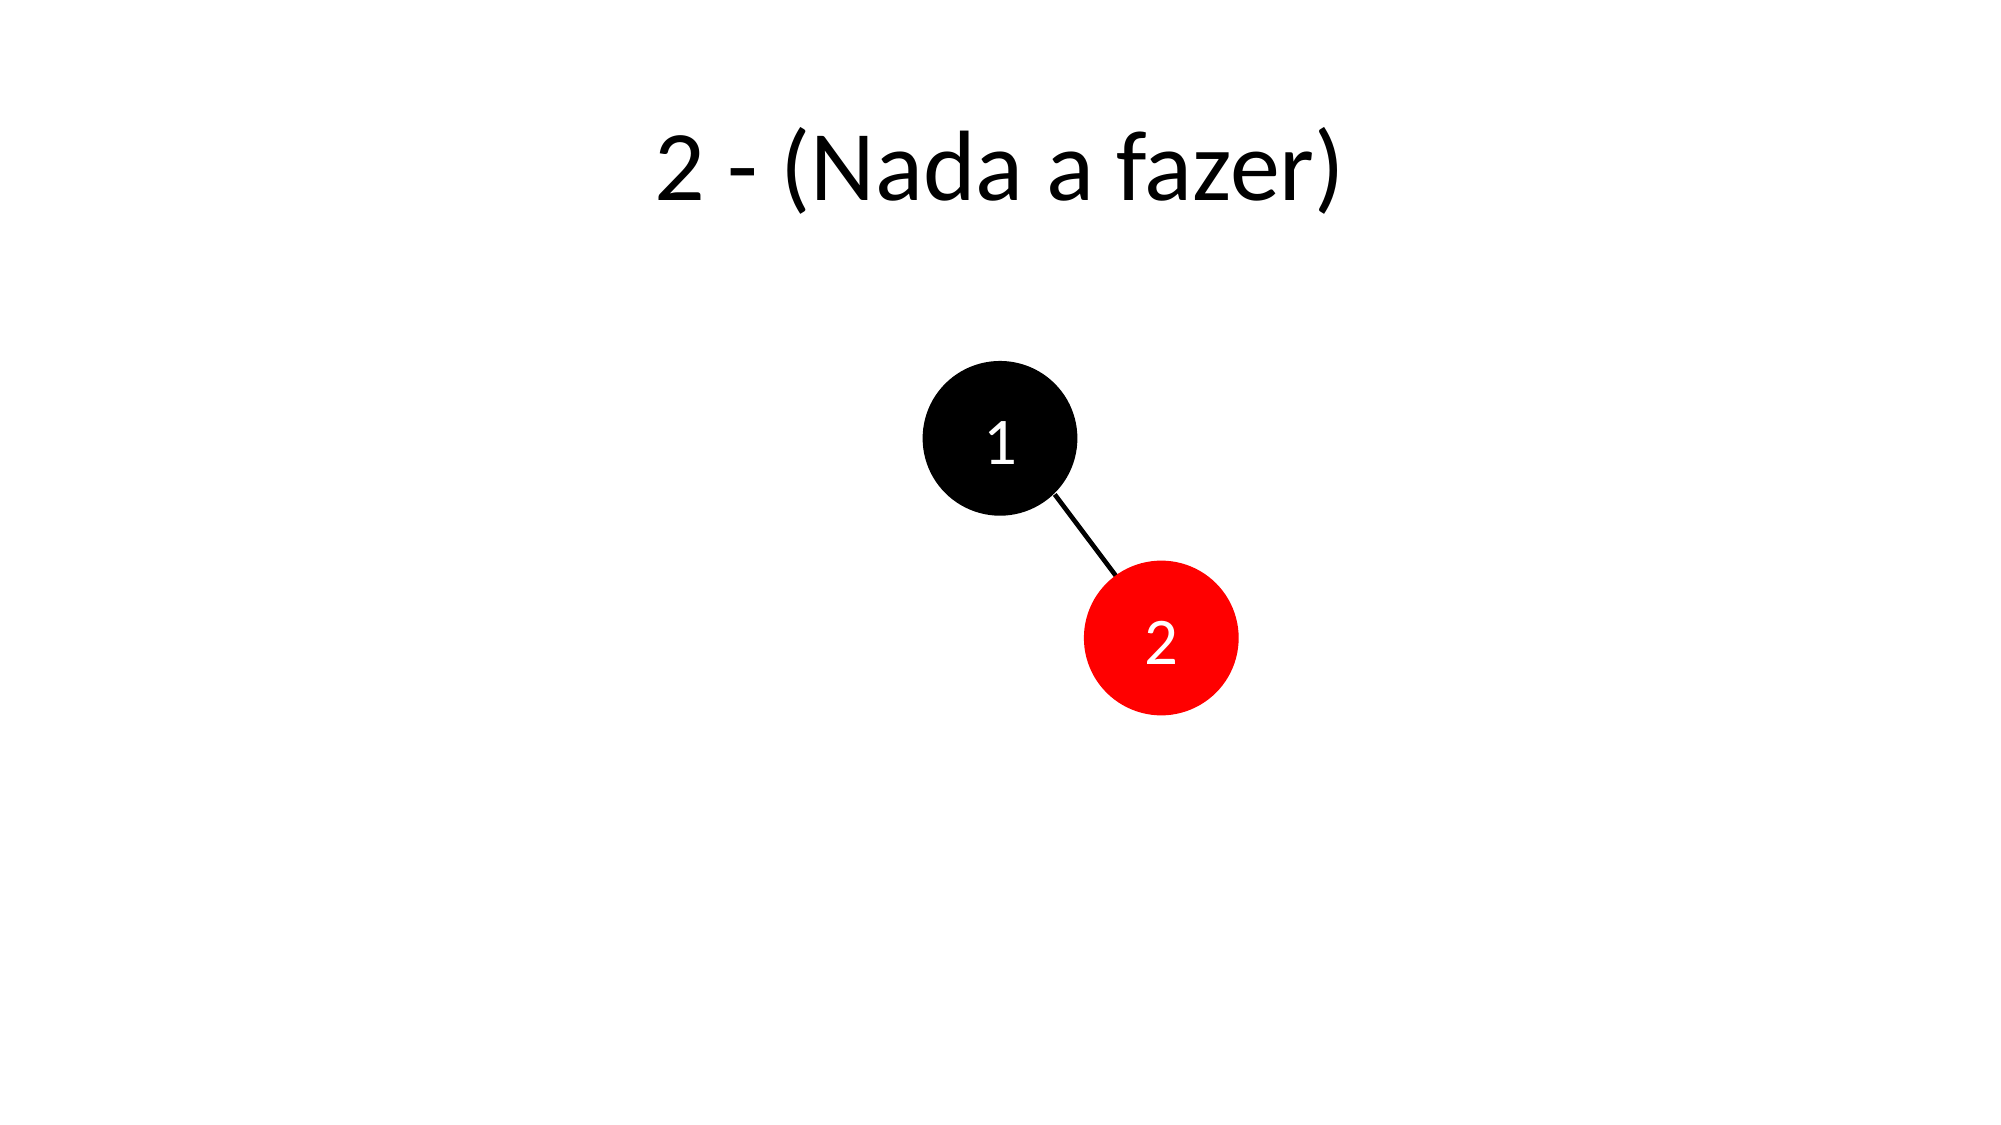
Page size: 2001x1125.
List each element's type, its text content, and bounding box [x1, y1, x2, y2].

text_box 1 [925, 364, 1075, 513]
text_box 2 [1087, 563, 1236, 713]
title 2 - (Nada a fazer) [137, 59, 1863, 278]
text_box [1054, 494, 1120, 581]
